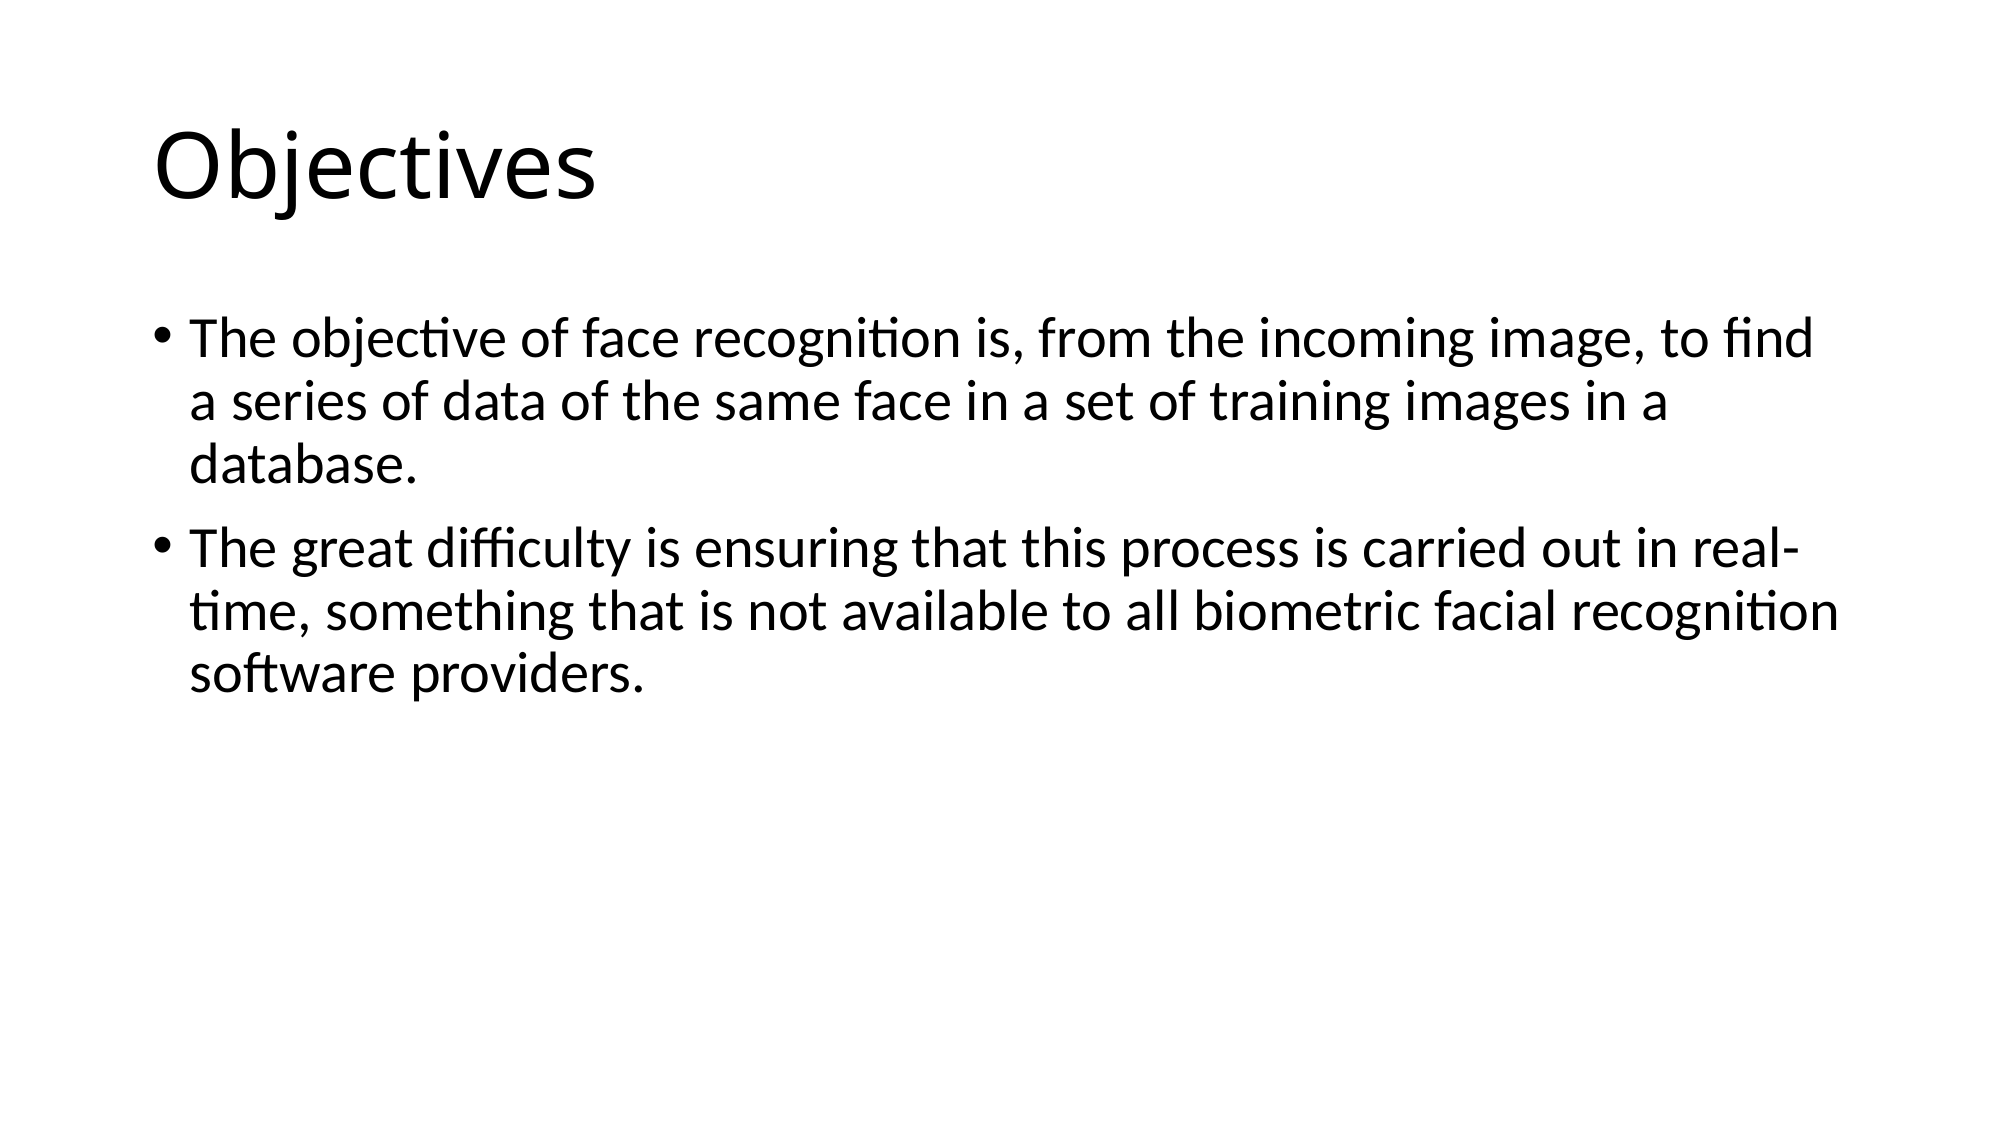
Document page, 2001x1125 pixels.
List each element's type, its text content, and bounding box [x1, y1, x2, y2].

list The objective of face recognition is, from the incoming image, to find a series of data of the same face in a set of training images in a database. The great difficulty is ensuring that this process is carried out in real-time, something that is not available to all biometric facial recognition software providers. [137, 299, 1863, 1014]
title Objectives [137, 59, 1863, 278]
